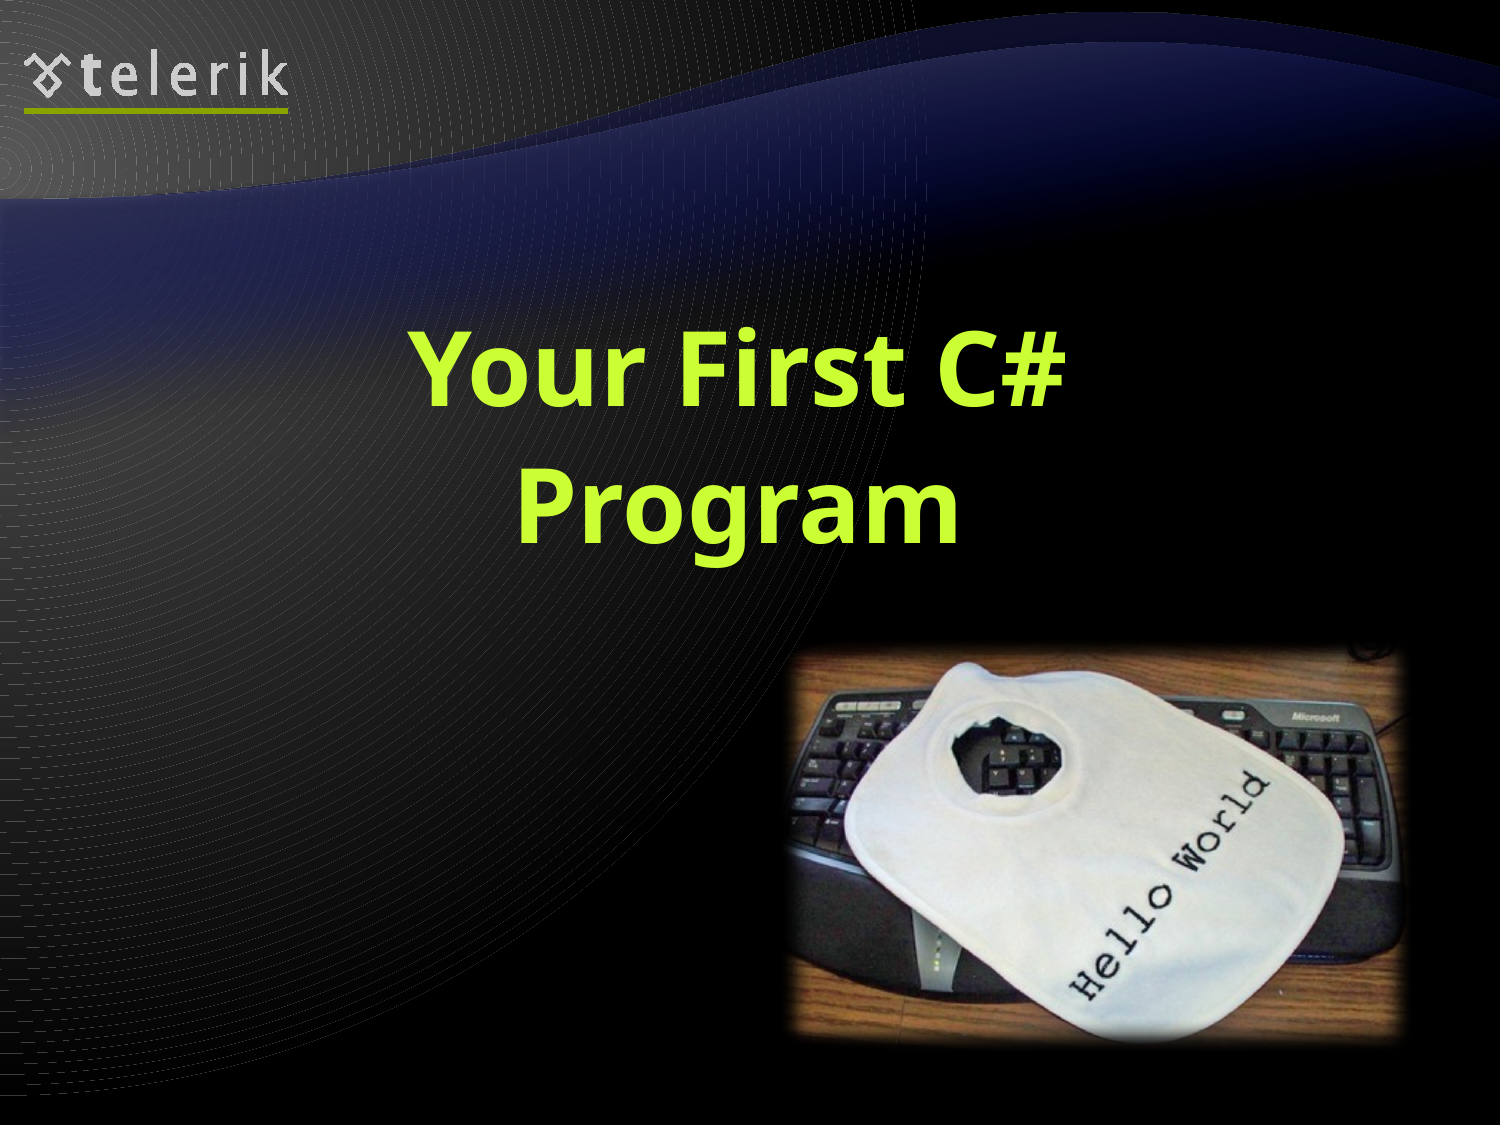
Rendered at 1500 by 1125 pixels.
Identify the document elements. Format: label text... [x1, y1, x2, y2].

picture [779, 637, 1414, 1054]
title Your First C# Program [206, 366, 1270, 488]
picture [24, 49, 288, 114]
